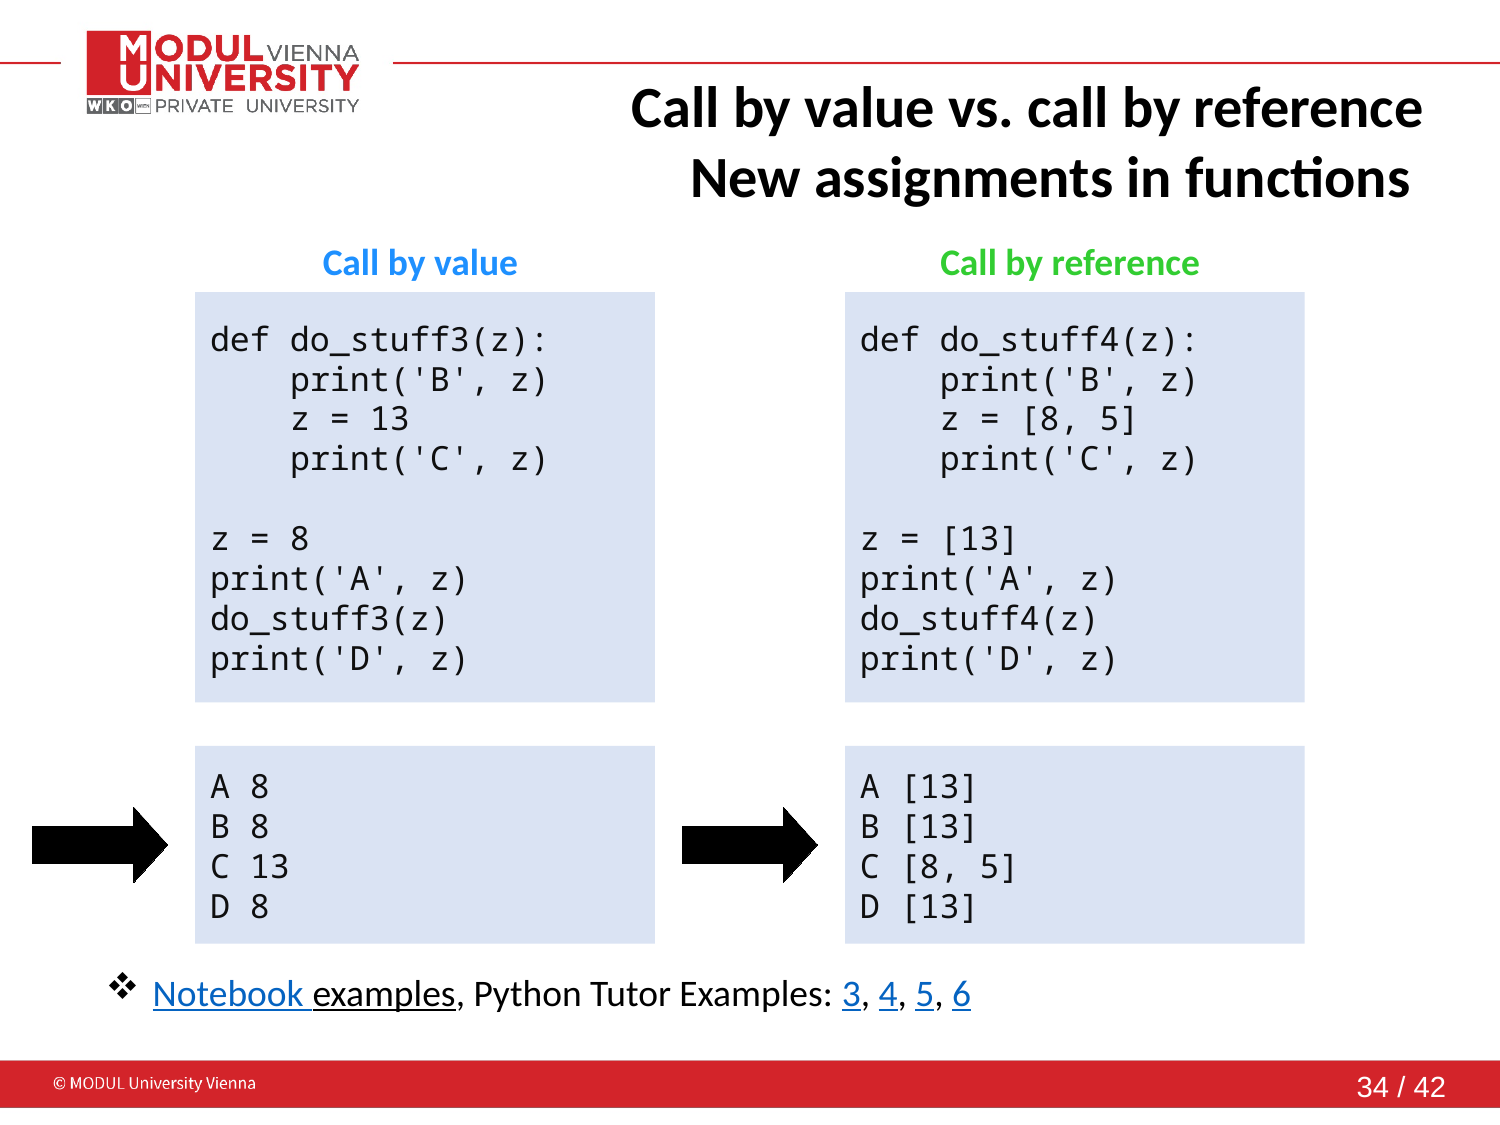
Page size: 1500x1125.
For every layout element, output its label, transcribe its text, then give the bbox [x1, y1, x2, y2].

text_box [682, 807, 818, 883]
text_box A 8 B 8 C 13 D 8 [195, 745, 655, 944]
picture [0, 0, 1500, 1125]
text_box def do_stuff3(z): print('B', z) z = 13 print('C', z) z = 8 print('A', z) do_stuff3(z) print('D', z) [195, 292, 655, 703]
list Notebook examples, Python Tutor Examples: 3, 4, 5, 6 [90, 953, 1410, 1044]
text_box A [13] B [13] C [8, 5] D [13] [845, 745, 1305, 944]
text_box def do_stuff4(z): print('B', z) z = [8, 5] print('C', z) z = [13] print('A', z) do_stuff4(z) print('D', z) [845, 292, 1305, 703]
title Call by value vs. call by reference New assignments in functions [51, 45, 1439, 233]
text_box [32, 807, 168, 883]
text_box Call by value [308, 231, 542, 291]
text_box Call by reference [925, 231, 1224, 291]
